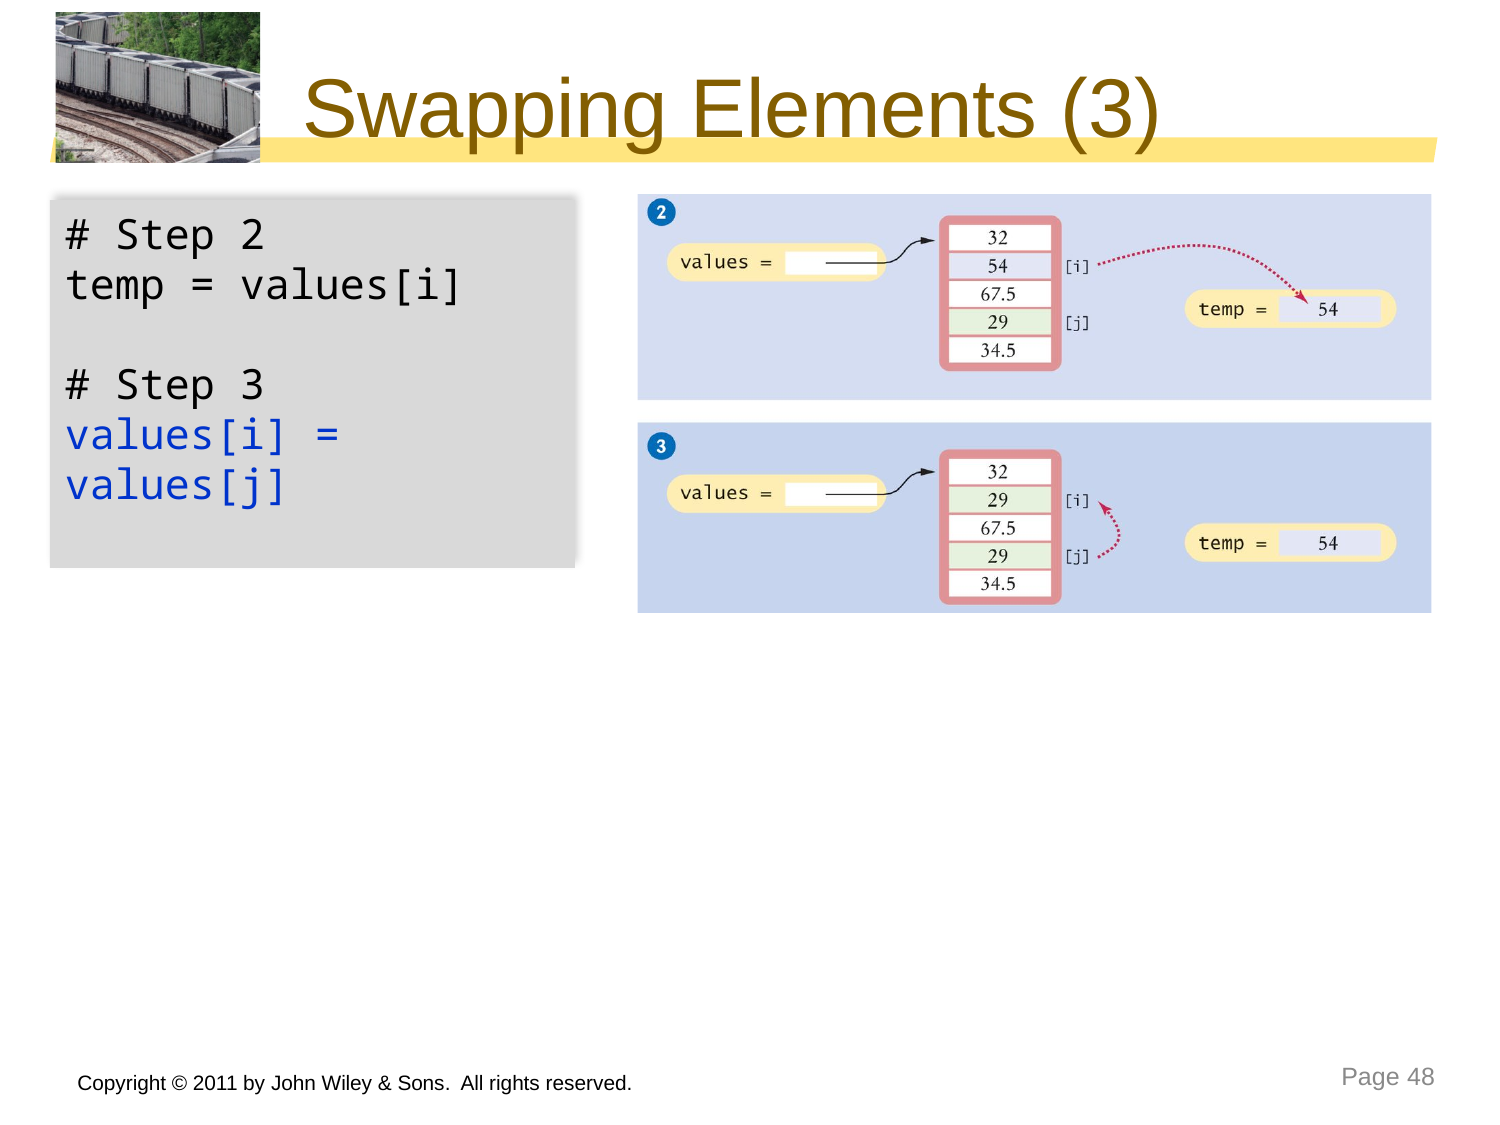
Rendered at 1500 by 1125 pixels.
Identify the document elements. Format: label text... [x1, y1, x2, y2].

picture [637, 194, 1432, 613]
text_box # Step 2 temp = values[i] # Step 3 values[i] = values[j] [49, 200, 575, 568]
picture [55, 12, 261, 163]
footer Copyright © 2011 by John Wiley & Sons. All rights reserved. [62, 1037, 726, 1104]
slide_number Page 48 [1187, 1050, 1450, 1100]
title Swapping Elements (3) [287, 44, 1451, 163]
